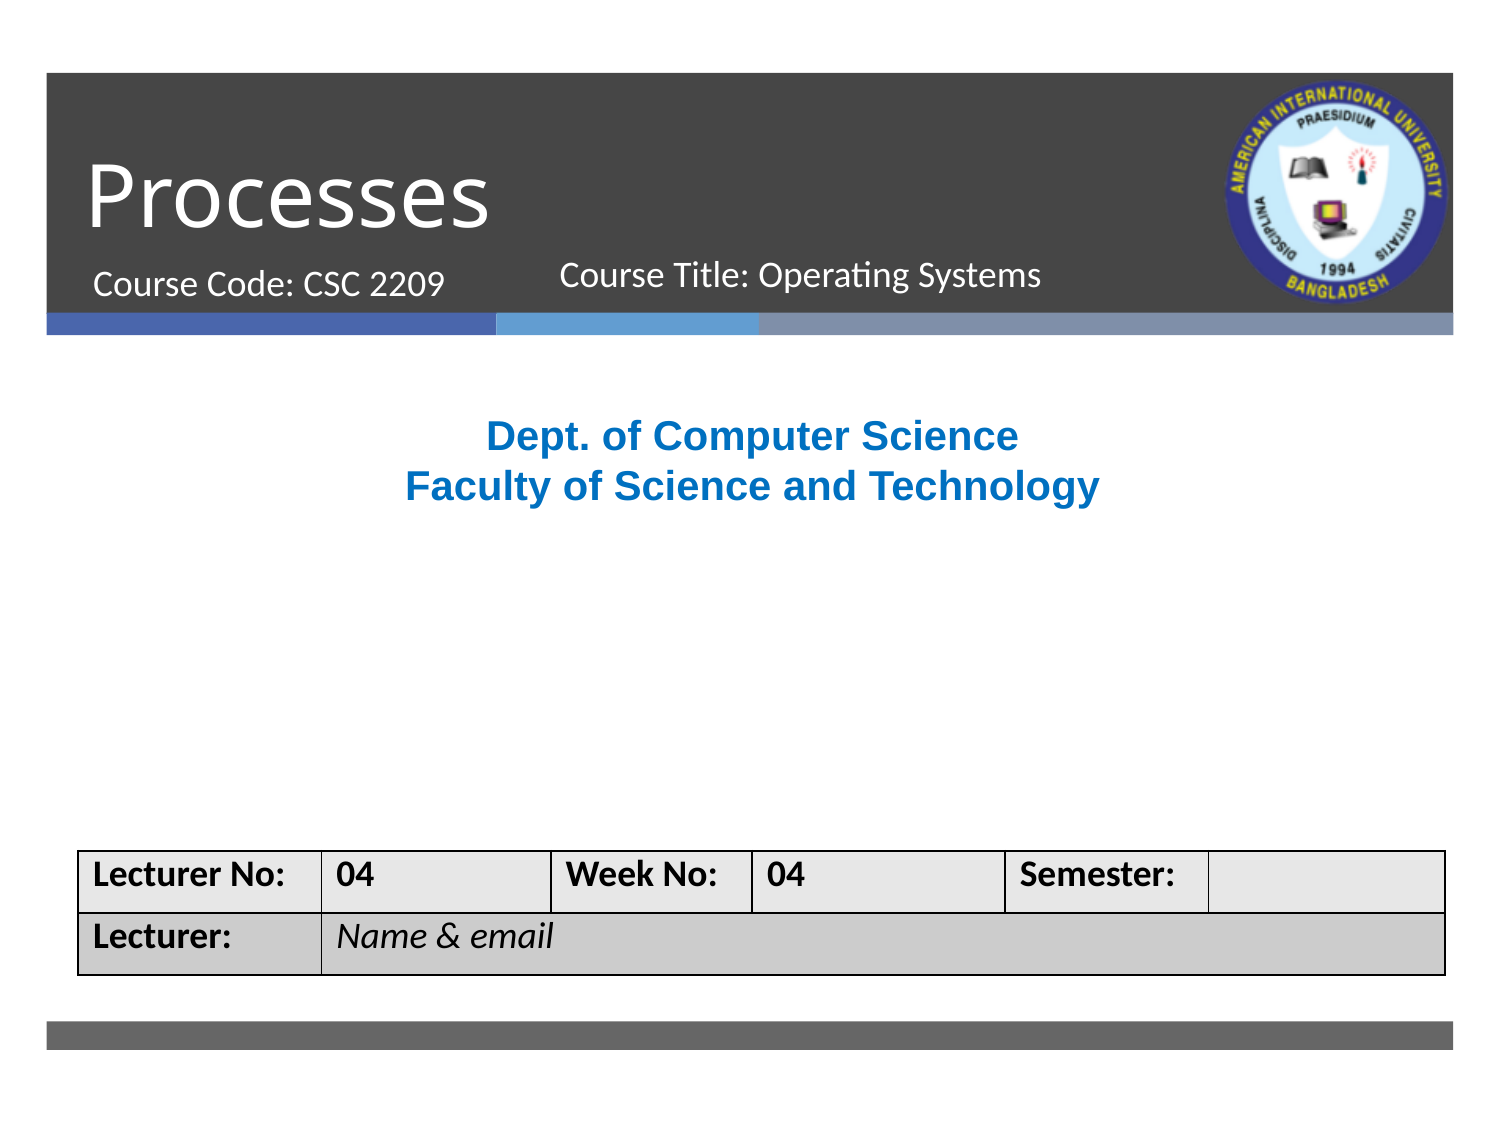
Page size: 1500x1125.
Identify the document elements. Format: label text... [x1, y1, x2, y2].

table_header Lecturer No: [79, 852, 321, 912]
table_cell Lecturer: [79, 914, 321, 974]
text_box Dept. of Computer Science Faculty of Science and Technology [12, 401, 1493, 517]
table_header Week No: [552, 852, 751, 912]
table_header [1209, 852, 1444, 912]
title Processes [69, 73, 1351, 253]
text_box Course Title: Operating Systems [544, 252, 1228, 332]
table_header Semester: [1006, 852, 1208, 912]
subtitle Course Code: CSC 2209 [78, 251, 536, 331]
table_header 04 [753, 852, 1004, 912]
table_cell Name & email [322, 914, 1444, 974]
picture [1228, 75, 1454, 310]
table_header 04 [322, 852, 550, 912]
